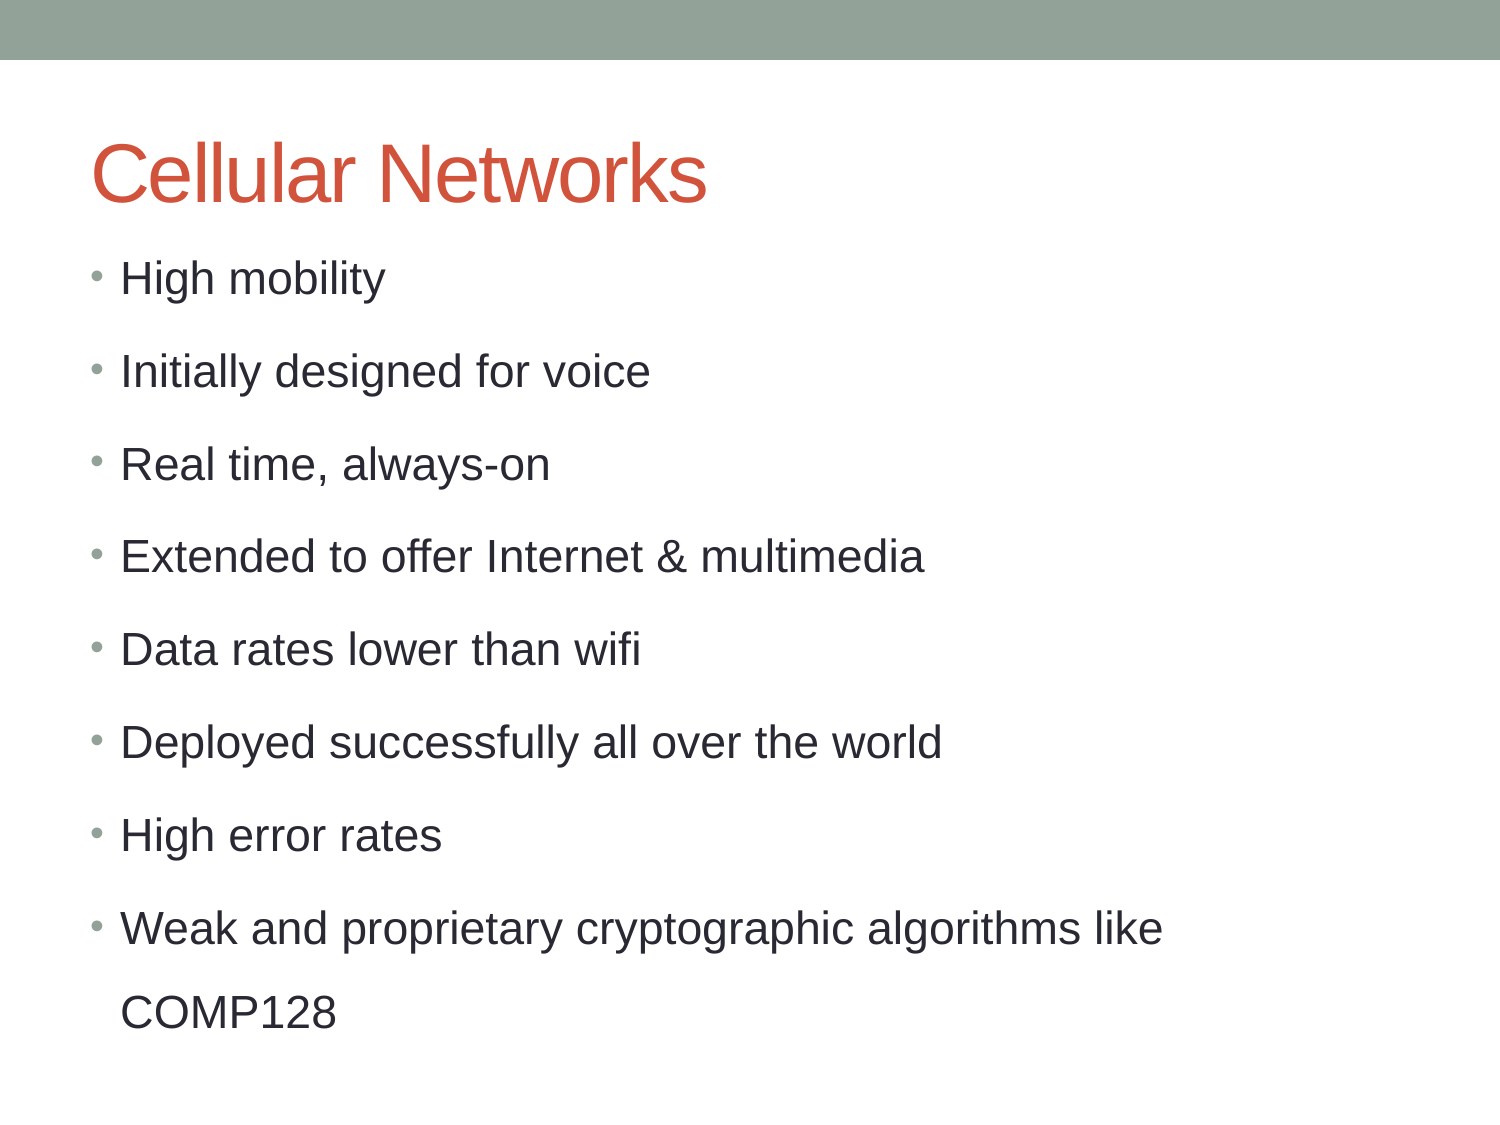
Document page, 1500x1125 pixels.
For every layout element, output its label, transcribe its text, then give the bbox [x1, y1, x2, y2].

list High mobility Initially designed for voice Real time, always-on Extended to offer Internet & multimedia Data rates lower than wifi Deployed successfully all over the world High error rates Weak and proprietary cryptographic algorithms like COMP128 [75, 212, 1288, 1048]
title Cellular Networks [75, 87, 1425, 250]
